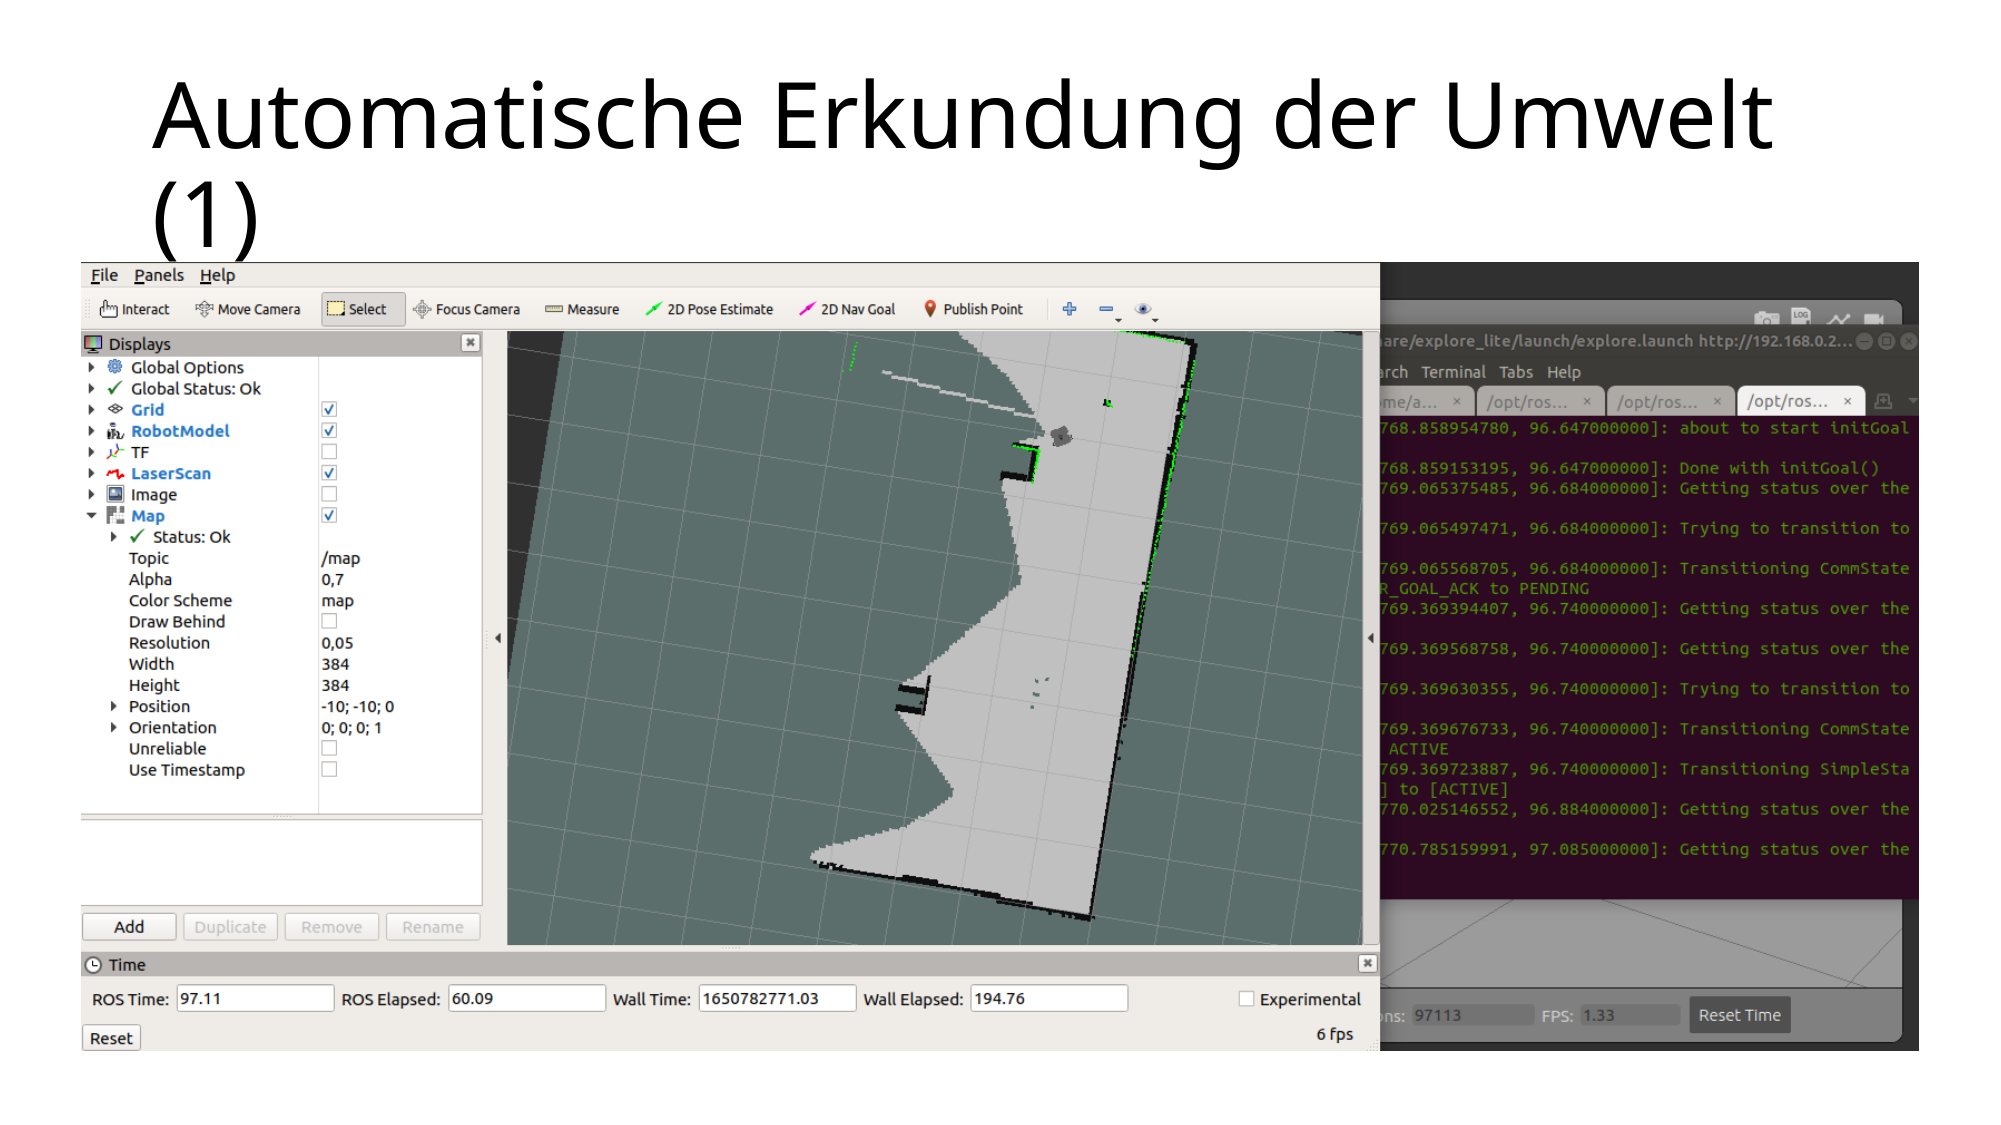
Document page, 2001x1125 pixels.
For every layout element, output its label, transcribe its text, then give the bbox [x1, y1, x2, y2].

title Automatische Erkundung der Umwelt (1) [137, 59, 1863, 262]
picture [81, 262, 1919, 1051]
